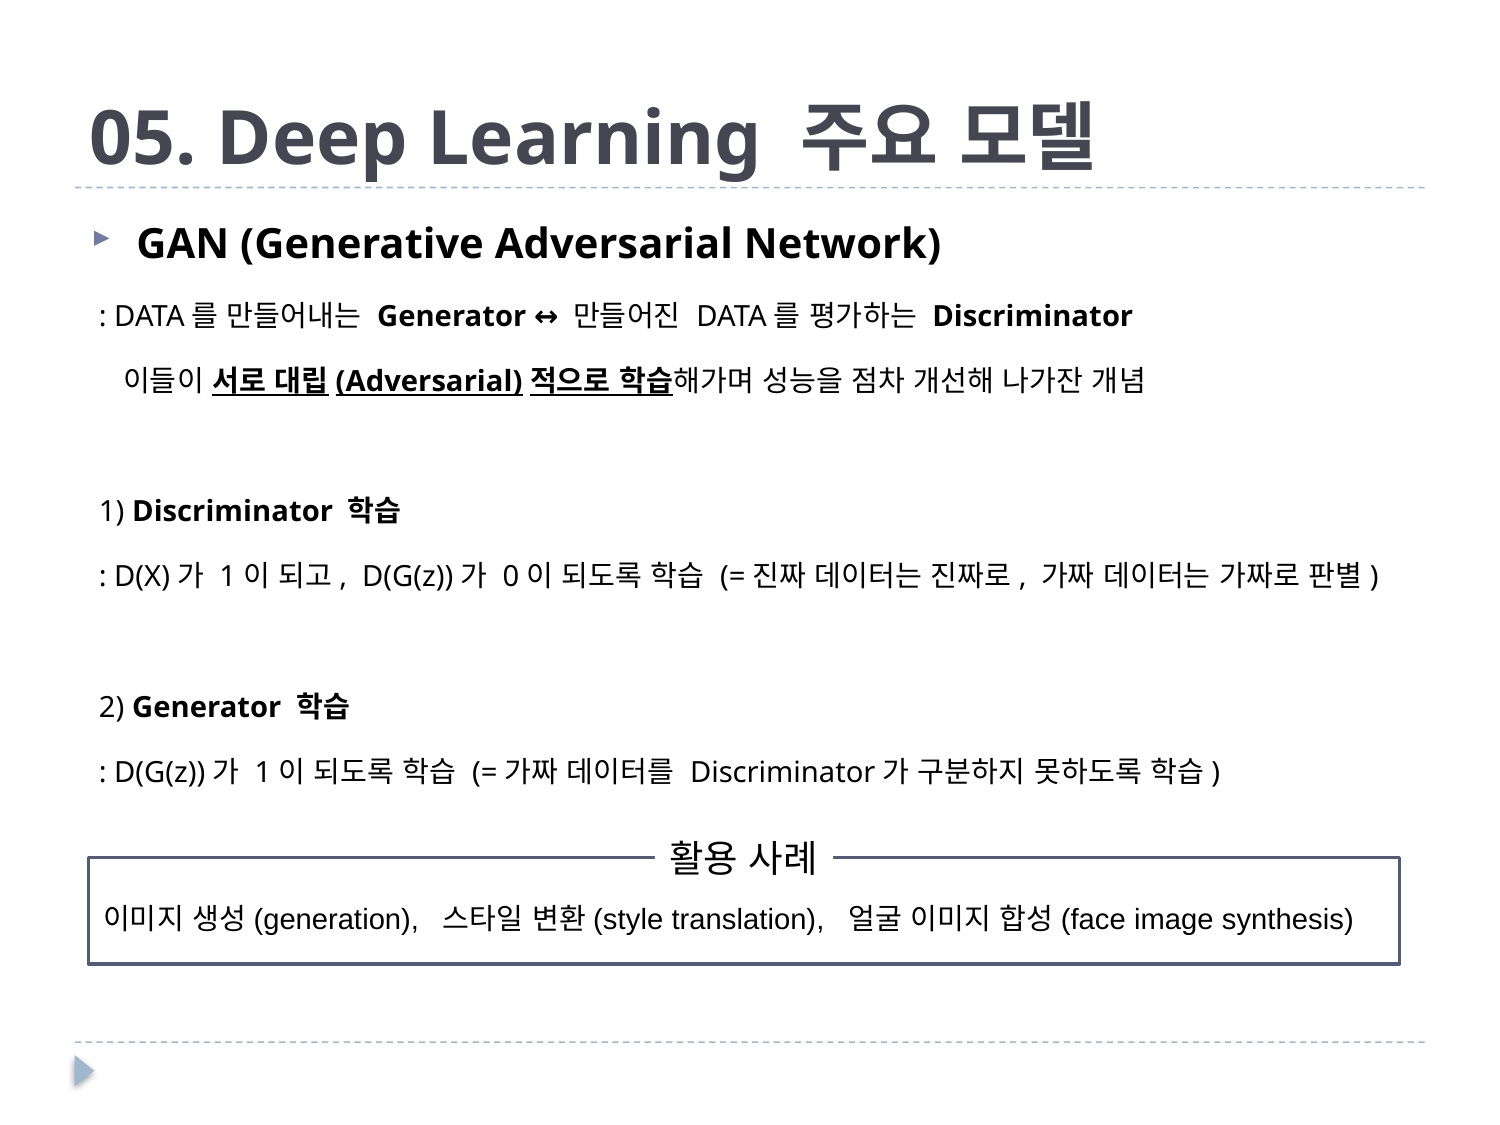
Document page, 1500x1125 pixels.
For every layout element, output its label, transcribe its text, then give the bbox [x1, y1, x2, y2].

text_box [88, 827, 1400, 965]
list GAN (Generative Adversarial Network) : DATA를 만들어내는 Generator ↔ 만들어진 DATA를 평가하는 Discriminator 이들이 서로 대립(Adversarial)적으로 학습해가며 성능을 점차 개선해 나가잔 개념 1) Discriminator 학습 : D(X)가 1이 되고, D(G(z))가 0이 되도록 학습 (=진짜 데이터는 진짜로, 가짜 데이터는 가짜로 판별) 2) Generator 학습 : D(G(z))가 1이 되도록 학습 (=가짜 데이터를 Discriminator가 구분하지 못하도록 학습) [76, 184, 1427, 1035]
title 05. Deep Learning 주요 모델 [75, 24, 1425, 188]
